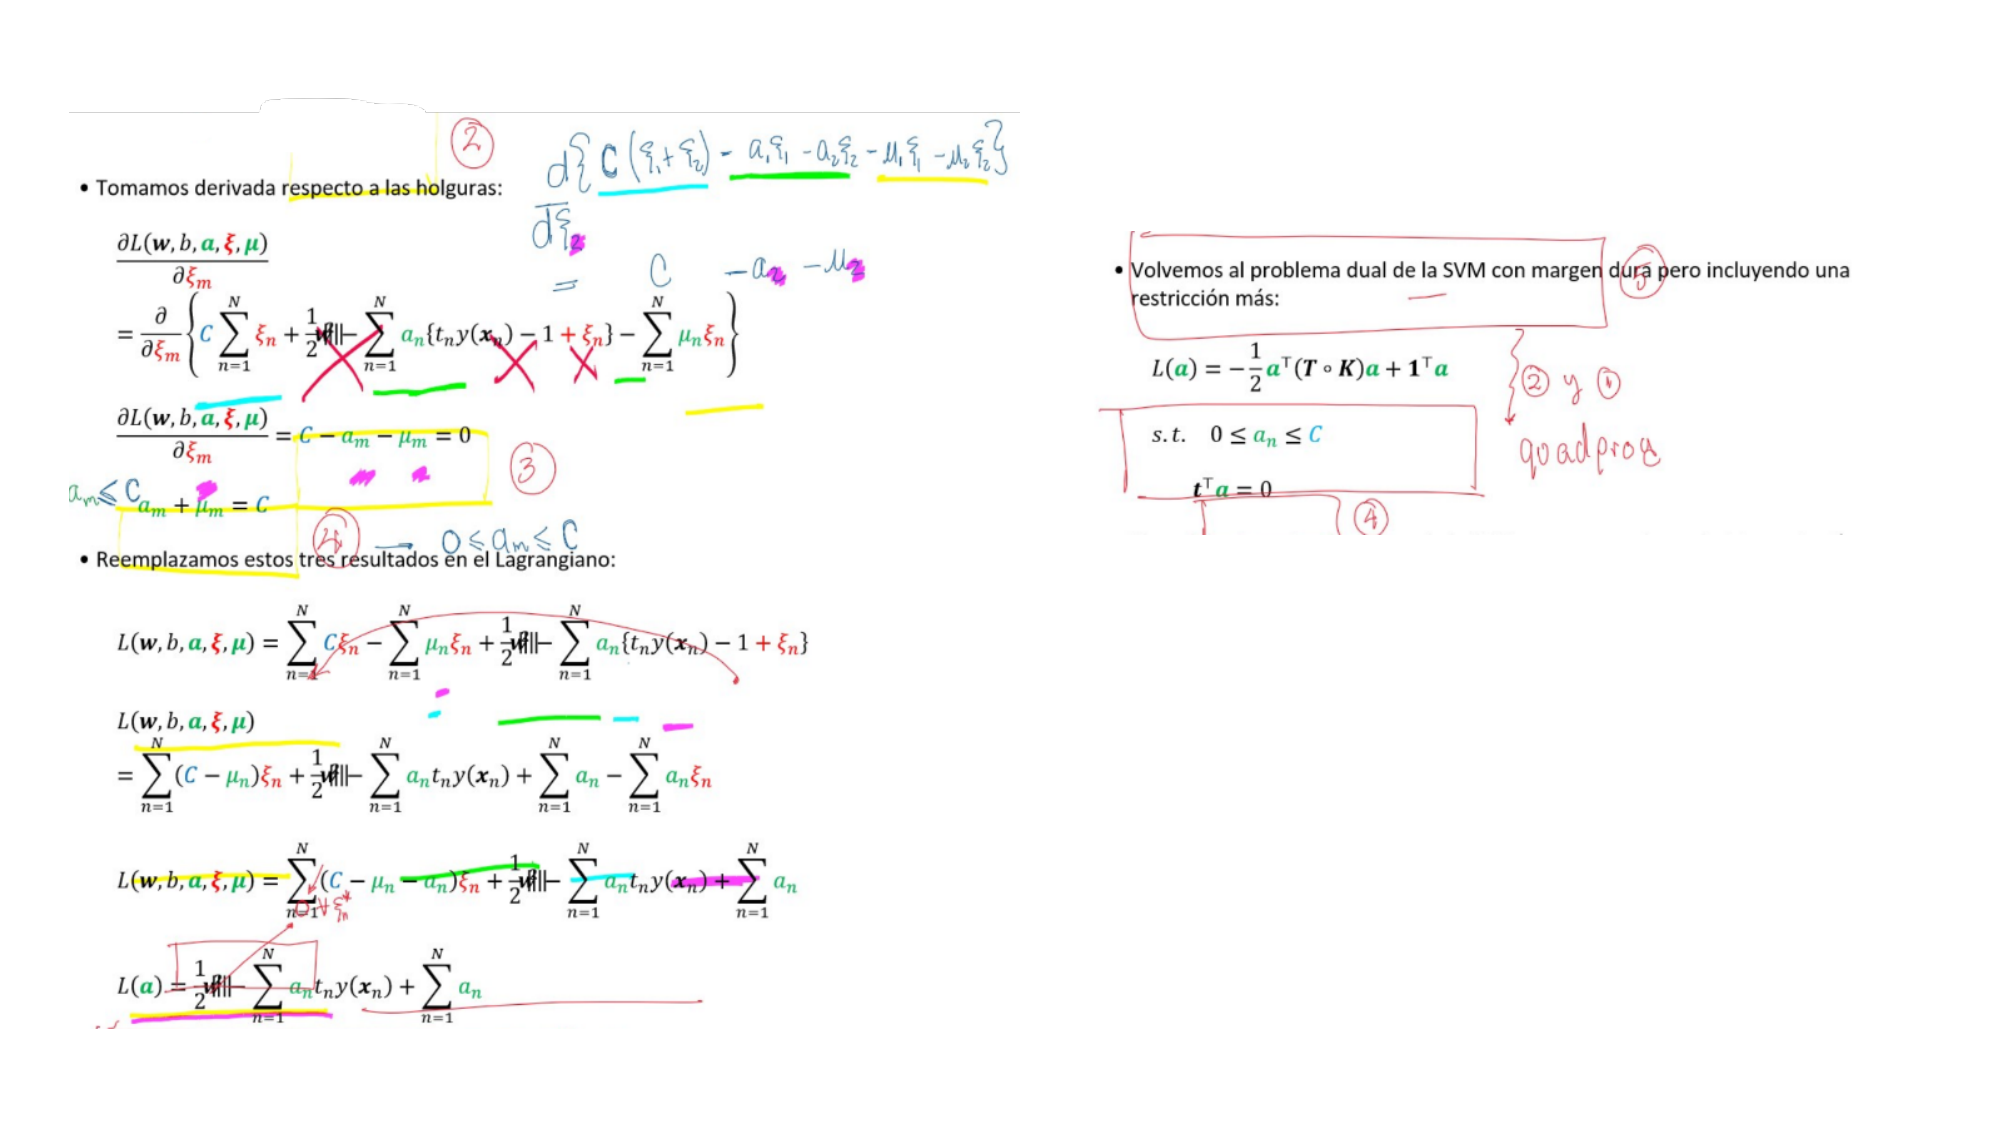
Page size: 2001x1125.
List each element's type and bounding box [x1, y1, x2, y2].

picture [1075, 231, 1874, 535]
picture [69, 96, 1020, 1029]
